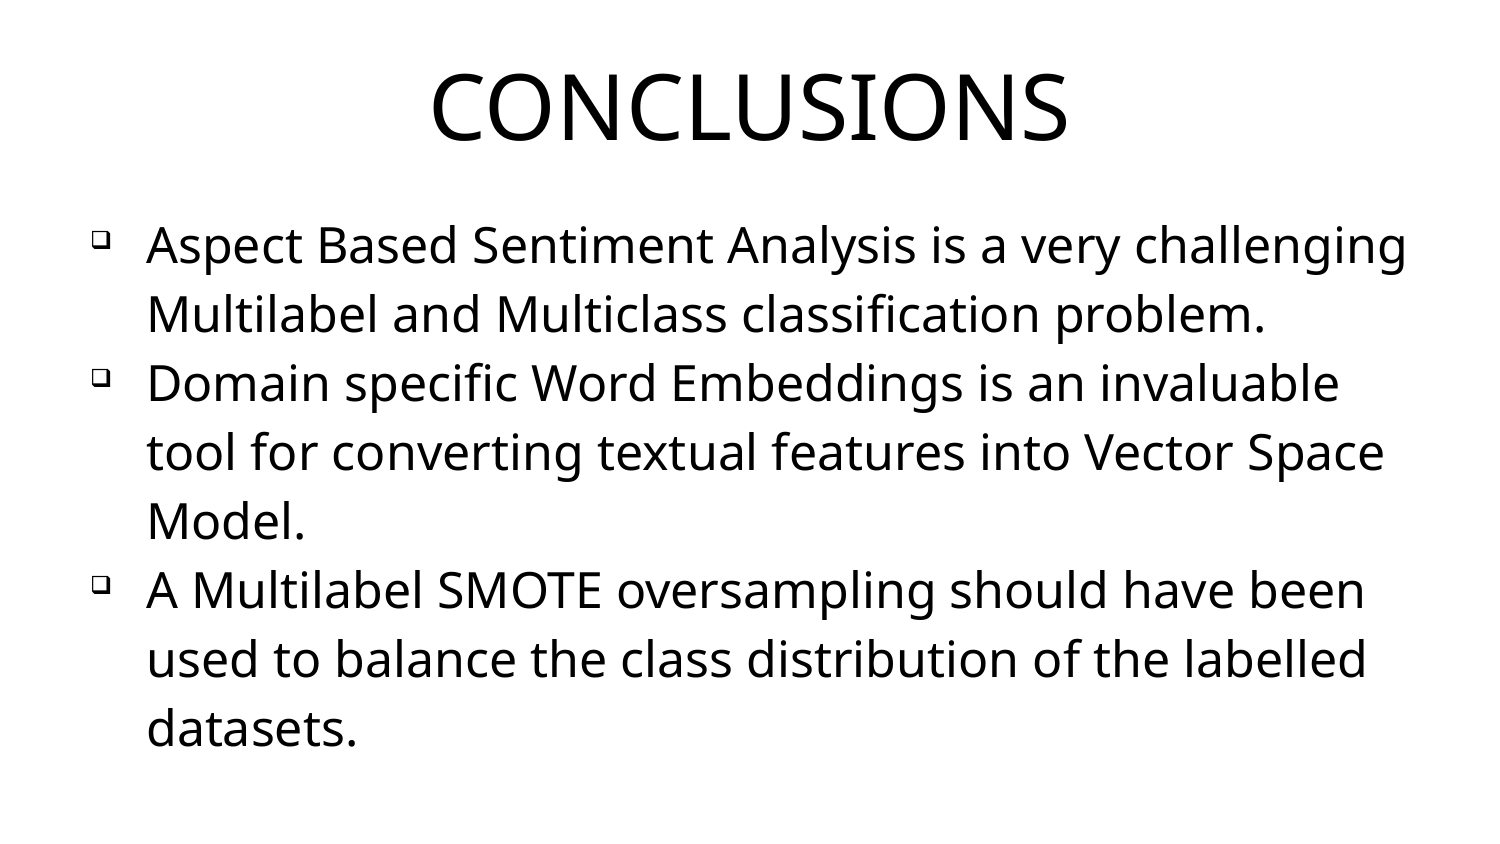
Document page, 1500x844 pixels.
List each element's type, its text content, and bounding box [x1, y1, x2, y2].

title Conclusions [75, 33, 1425, 175]
list Aspect Based Sentiment Analysis is a very challenging Multilabel and Multiclass classification problem. Domain specific Word Embeddings is an invaluable tool for converting textual features into Vector Space Model. A Multilabel SMOTE oversampling should have been used to balance the class distribution of the labelled datasets. [75, 196, 1425, 754]
